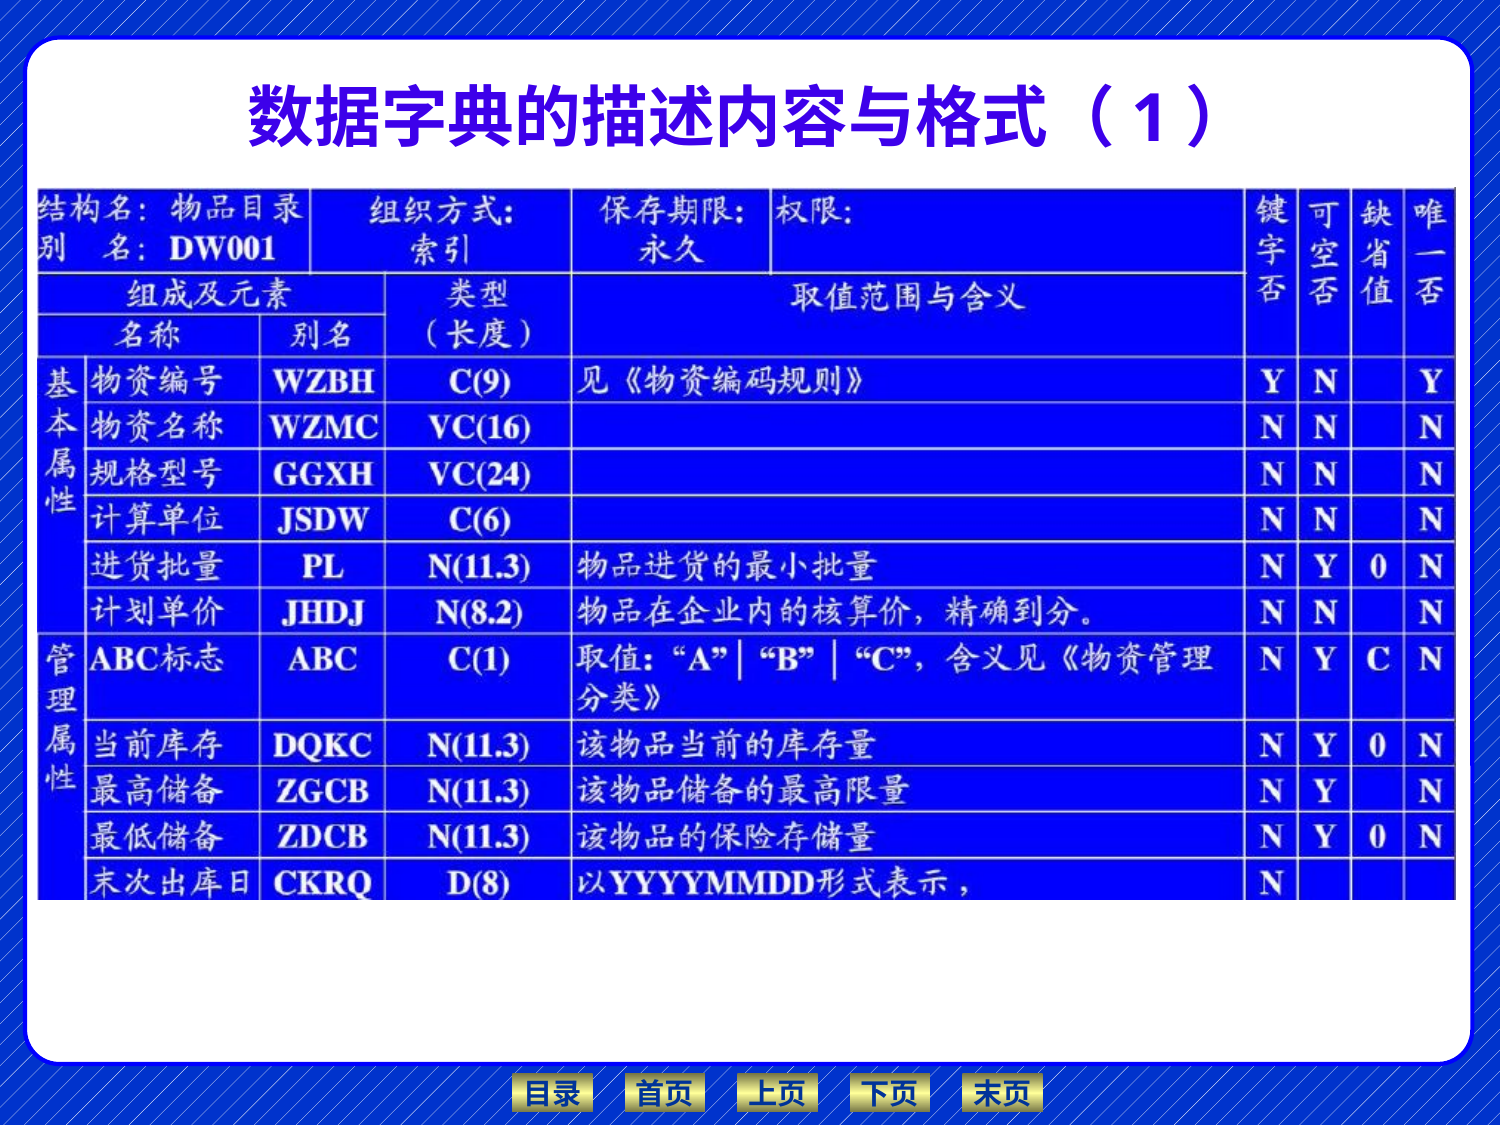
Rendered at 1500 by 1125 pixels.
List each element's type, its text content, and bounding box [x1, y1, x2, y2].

title 数据字典的描述内容与格式（1） [74, 37, 1426, 163]
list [37, 187, 1456, 901]
